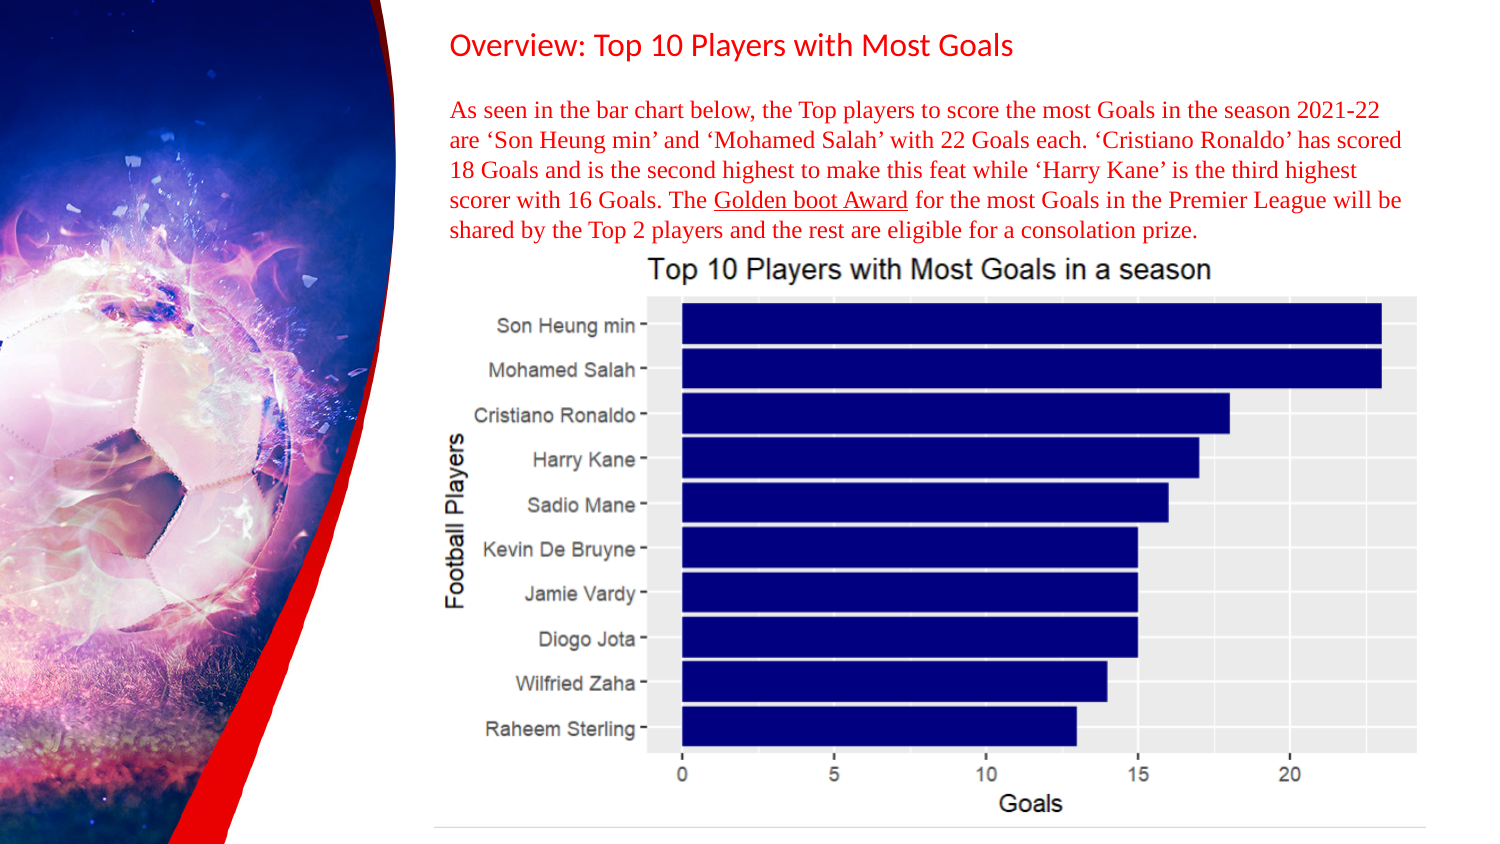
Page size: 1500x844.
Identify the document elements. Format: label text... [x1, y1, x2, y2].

title Overview: Top 10 Players with Most Goals As seen in the bar chart below, the Top players to score the most Goals in the season 2021-22 are ‘Son Heung min’ and ‘Mohamed Salah’ with 22 Goals each. ‘Cristiano Ronaldo’ has scored 18 Goals and is the second highest to make this feat while ‘Harry Kane’ is the third highest scorer with 16 Goals. The Golden boot Award for the most Goals in the Premier League will be shared by the Top 2 players and the rest are eligible for a consolation prize. [434, 45, 1429, 258]
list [434, 251, 1426, 828]
picture [0, 0, 1500, 844]
